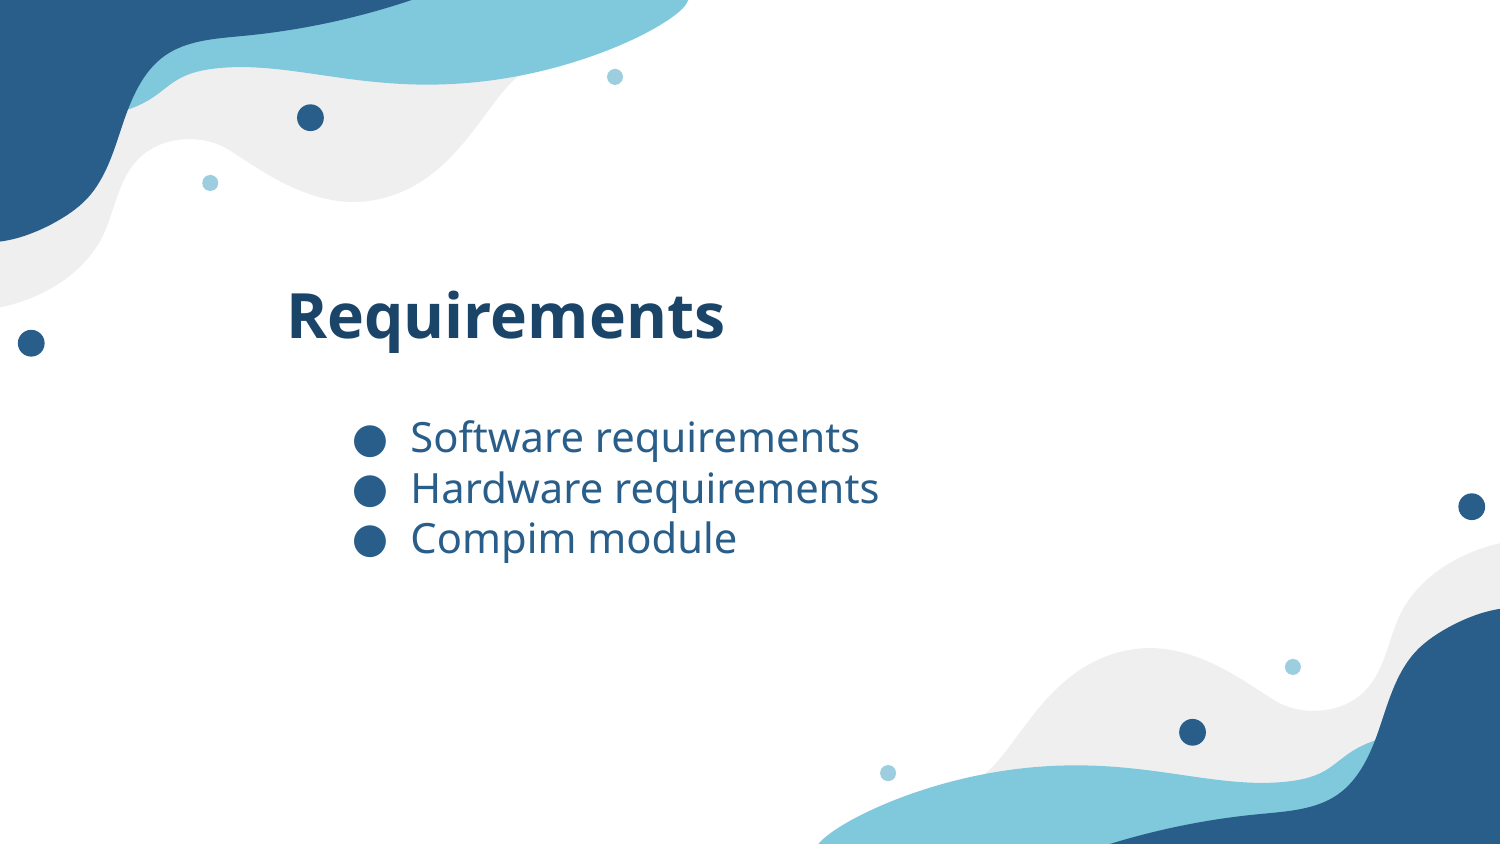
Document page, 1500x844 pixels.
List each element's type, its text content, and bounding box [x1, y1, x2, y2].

title Requirements [271, 245, 1069, 381]
subtitle Software requirements Hardware requirements Compim module [320, 430, 1118, 543]
